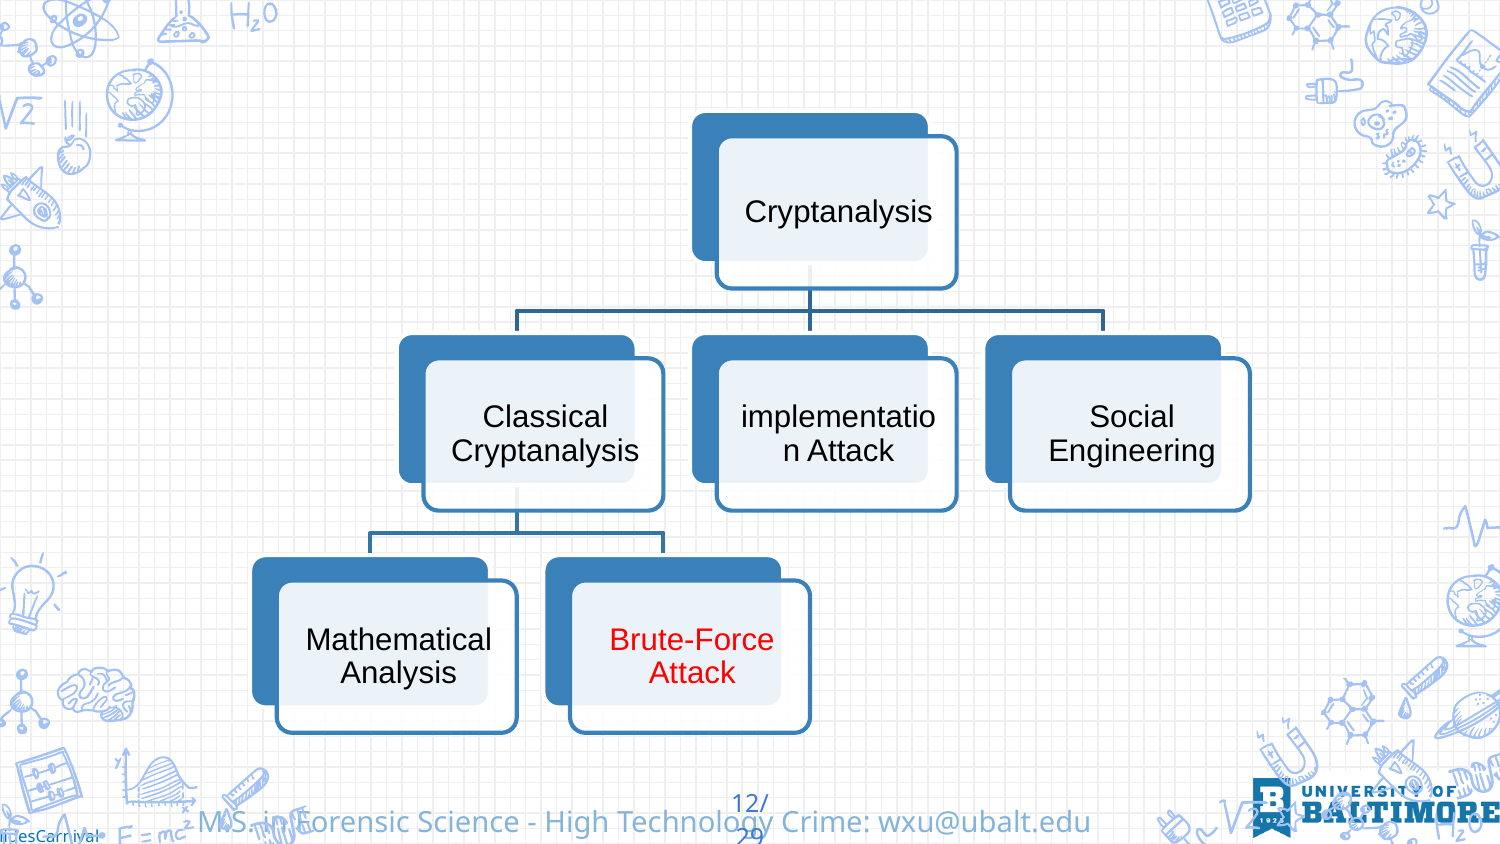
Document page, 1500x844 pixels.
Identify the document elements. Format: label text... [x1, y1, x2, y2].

picture [1471, 771, 1479, 786]
picture [1253, 771, 1500, 844]
picture [1342, 796, 1349, 806]
picture [1375, 780, 1390, 791]
picture [1354, 819, 1361, 827]
picture [1481, 771, 1489, 788]
picture [1408, 786, 1417, 792]
picture [1381, 771, 1421, 792]
picture [1388, 823, 1396, 835]
picture [1479, 779, 1483, 790]
slide_number 12/29 [705, 796, 795, 844]
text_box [249, 88, 1251, 756]
picture [1405, 773, 1430, 800]
picture [1283, 771, 1308, 783]
